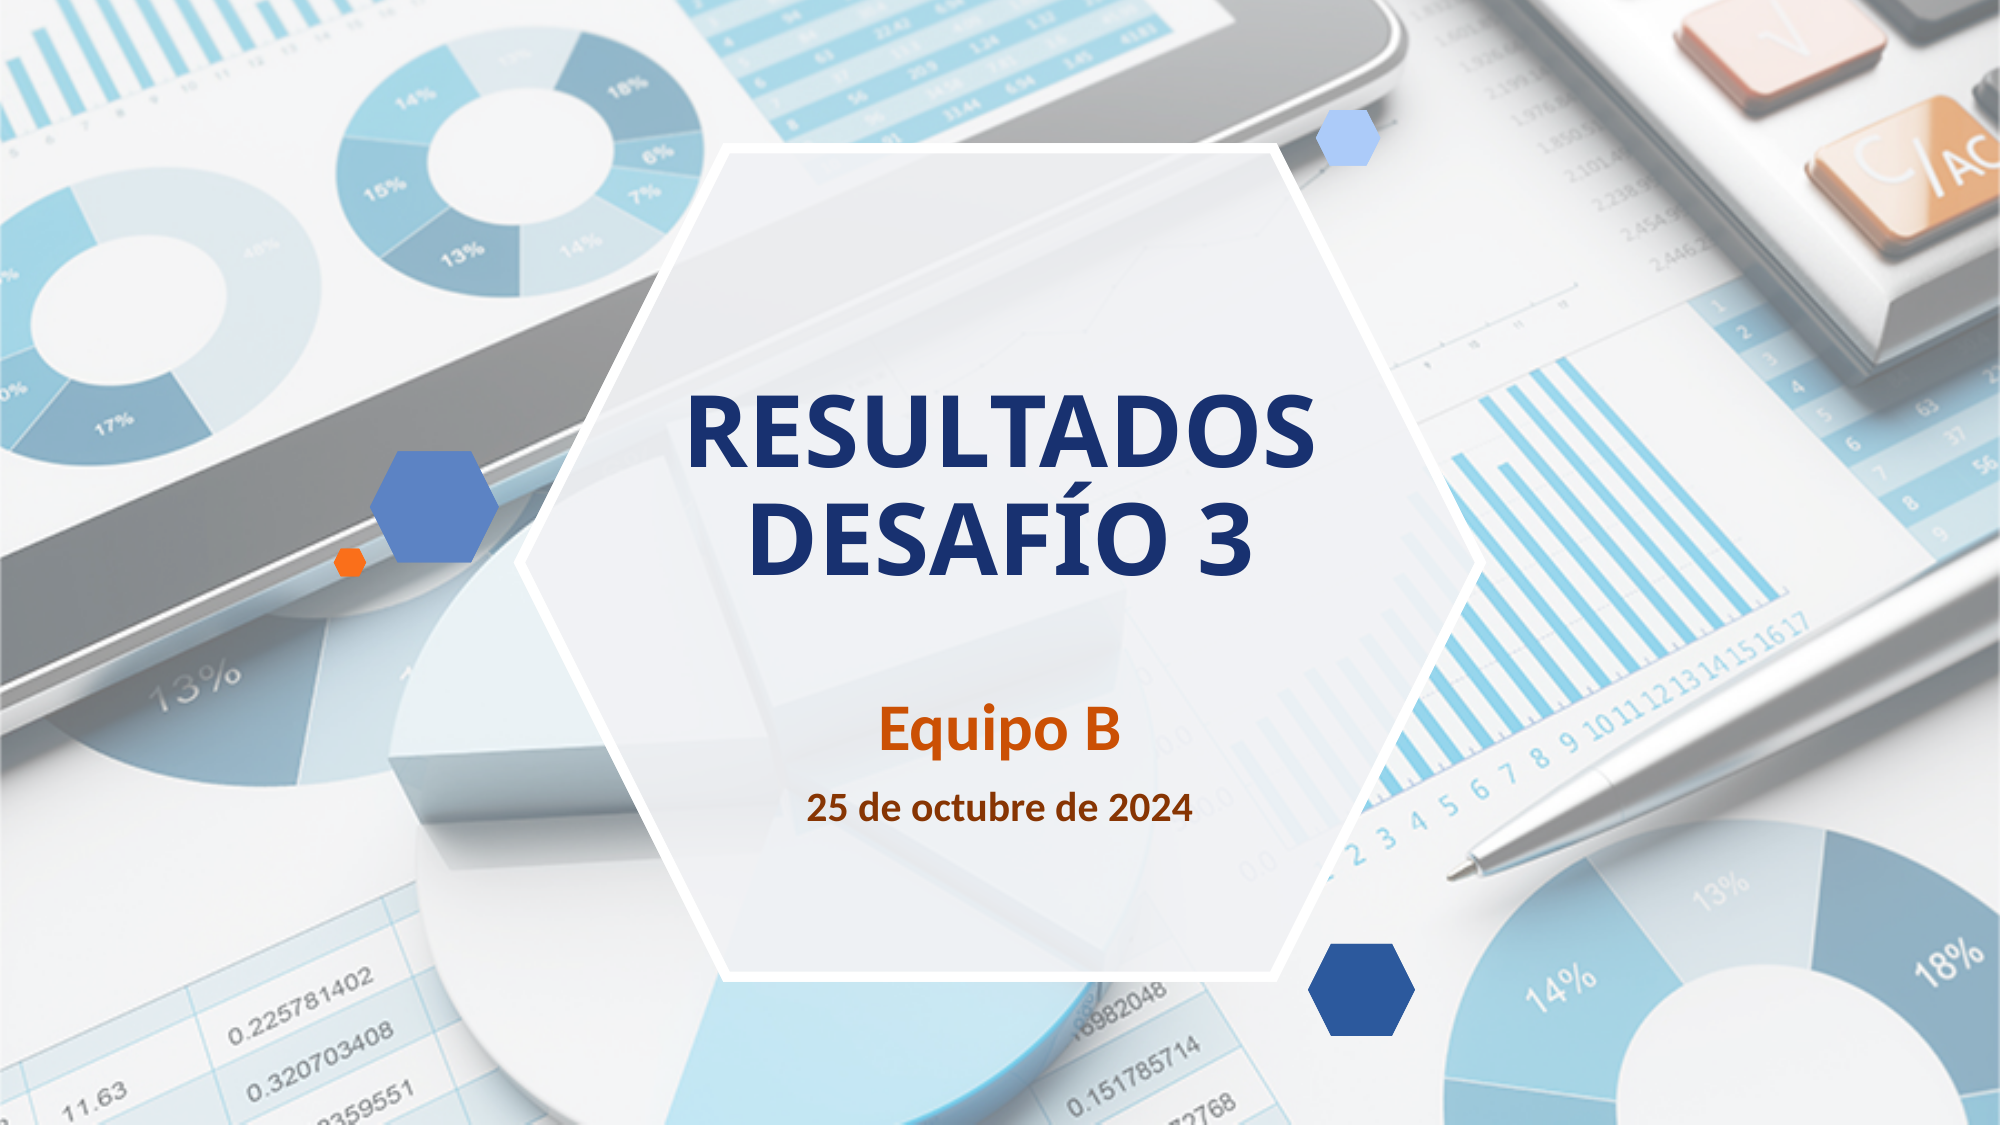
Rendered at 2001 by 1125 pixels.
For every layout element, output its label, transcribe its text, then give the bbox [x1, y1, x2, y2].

text_box [332, 547, 368, 578]
title RESULTADOS DESAFÍO 3 [627, 373, 1373, 641]
text_box [1314, 109, 1382, 167]
list Equipo B 25 de octubre de 2024 [735, 685, 1265, 855]
text_box [1306, 942, 1417, 1037]
text_box [368, 450, 500, 564]
text_box [518, 147, 1482, 978]
